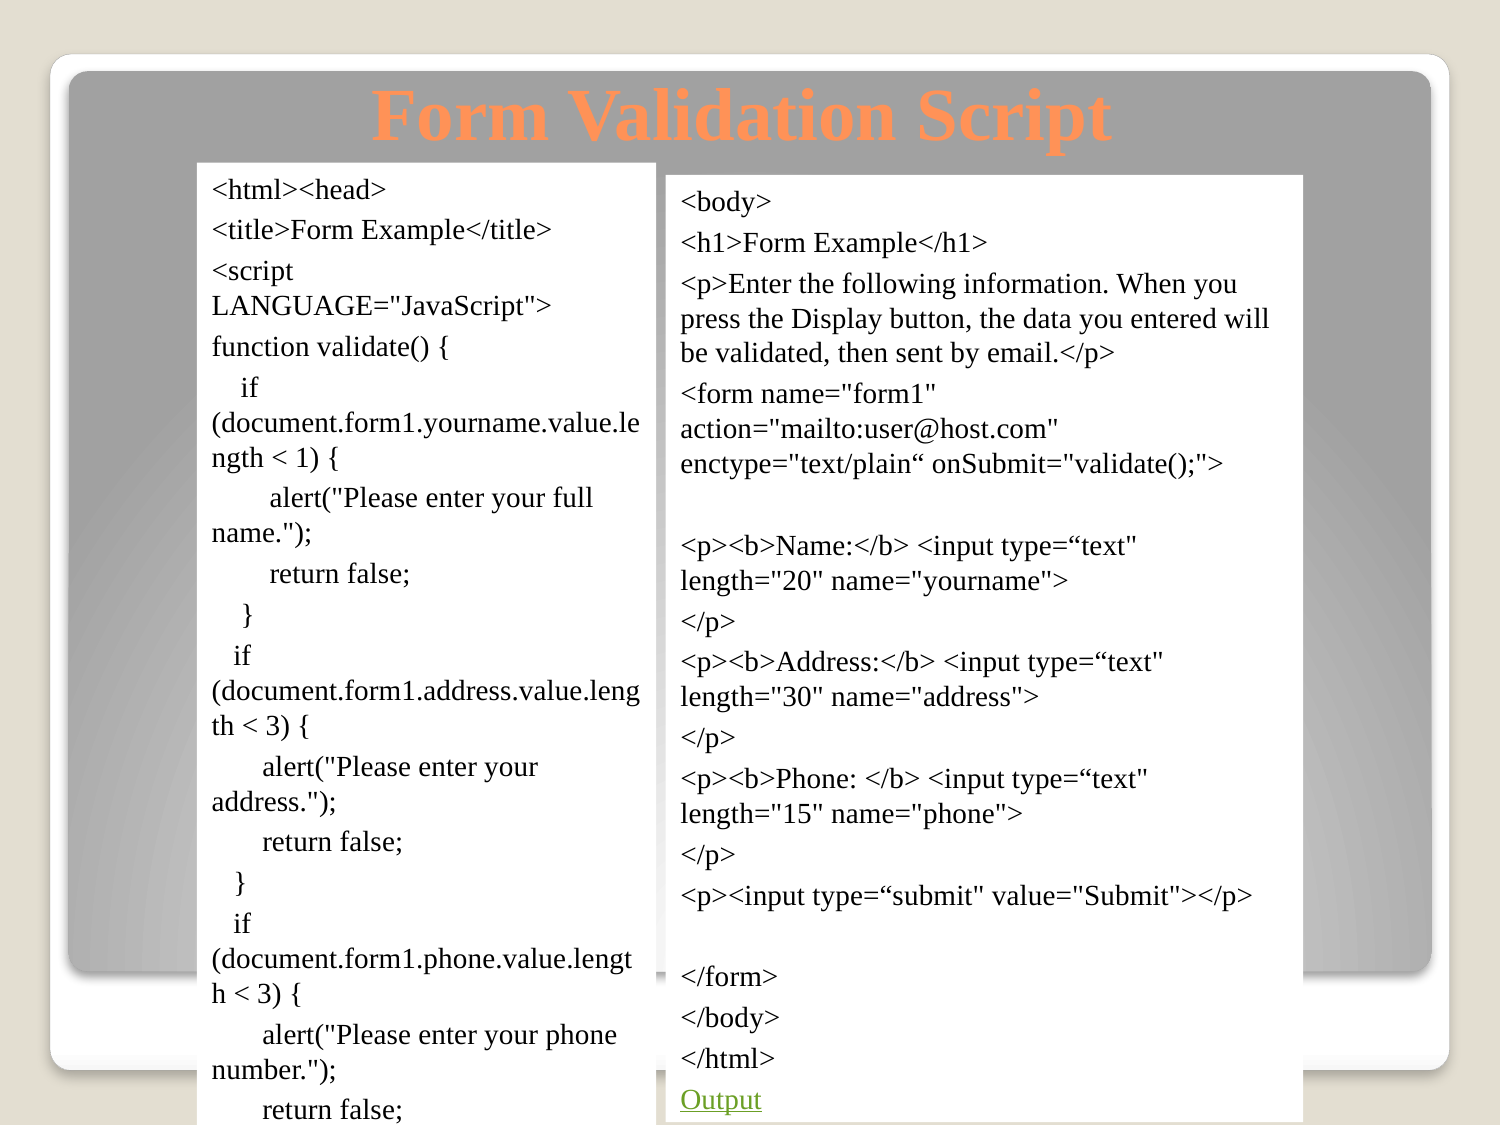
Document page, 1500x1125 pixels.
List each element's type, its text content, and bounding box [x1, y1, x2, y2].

text_box <html><head> <title>Form Example</title> <script LANGUAGE="JavaScript"> function validate() { if (document.form1.yourname.value.length < 1) { alert("Please enter your full name."); return false; } if (document.form1.address.value.length < 3) { alert("Please enter your address."); return false; } if (document.form1.phone.value.length < 3) { alert("Please enter your phone number."); return false; } return true; } </script> </head> [196, 162, 657, 1125]
title Form Validation Script [356, 12, 1279, 163]
text_box <body> <h1>Form Example</h1> <p>Enter the following information. When you press the Display button, the data you entered will be validated, then sent by email.</p> <form name="form1" action="mailto:user@host.com" enctype="text/plain“ onSubmit="validate();"> <p><b>Name:</b> <input type=“text" length="20" name="yourname"> </p> <p><b>Address:</b> <input type=“text" length="30" name="address"> </p> <p><b>Phone: </b> <input type=“text" length="15" name="phone"> </p> <p><input type=“submit" value="Submit"></p> </form> </body> </html> Output [665, 174, 1304, 1123]
